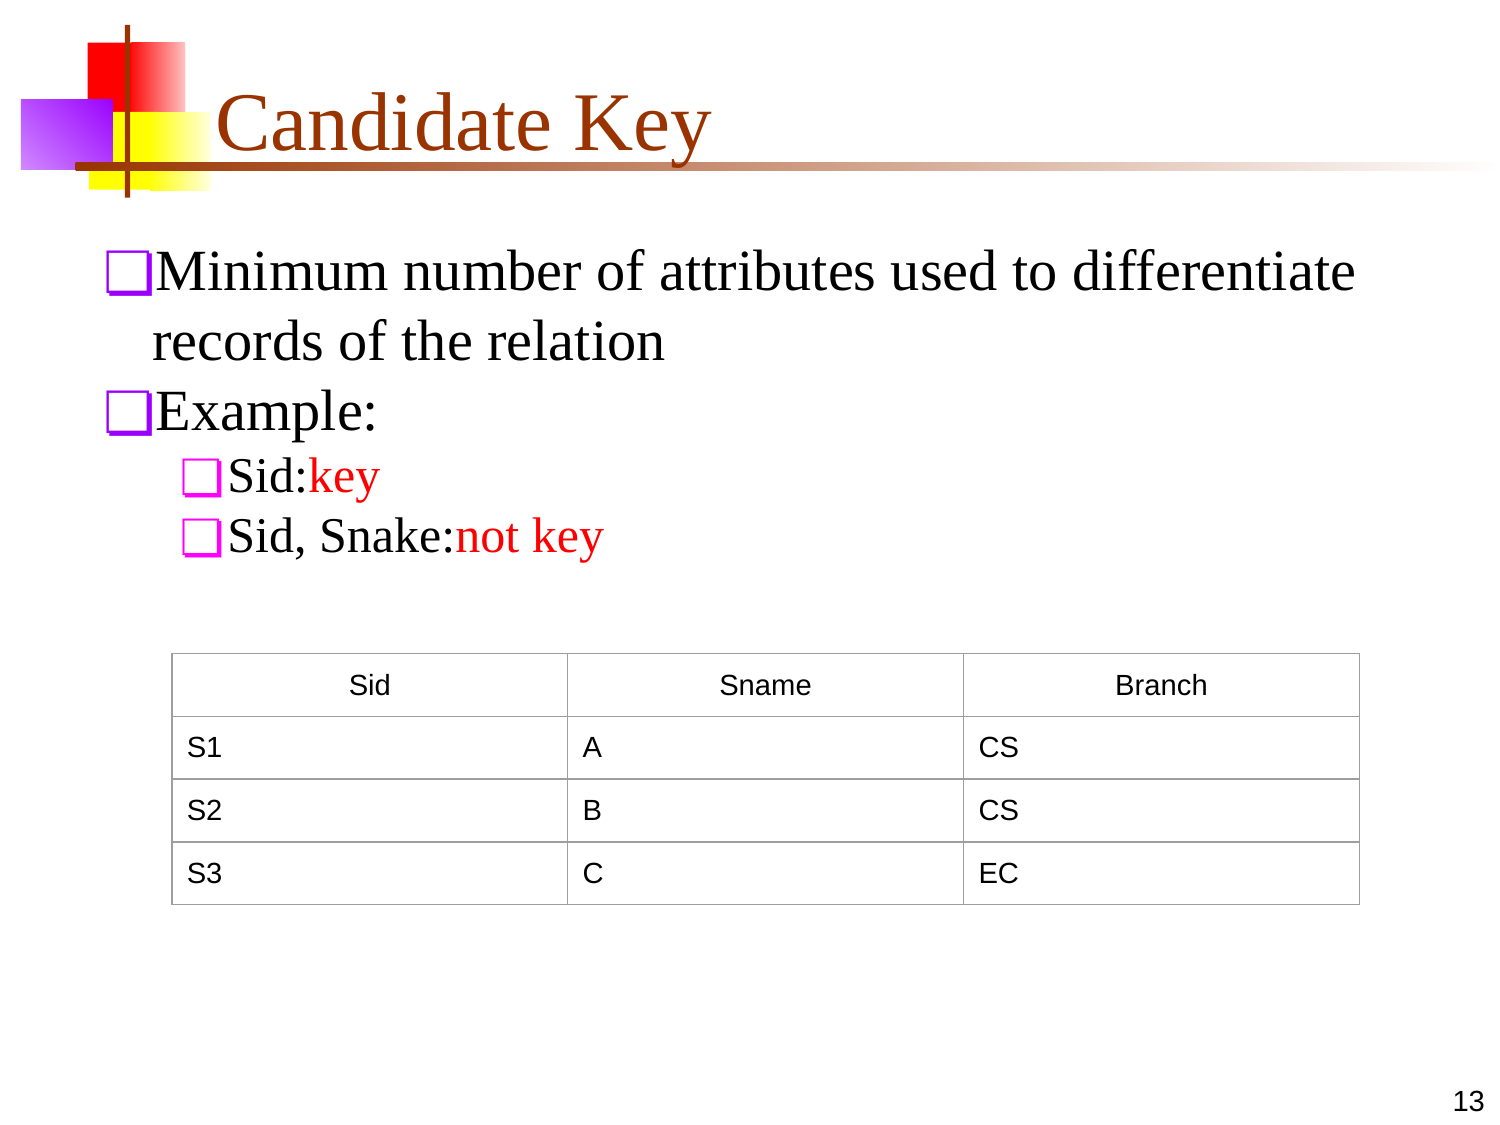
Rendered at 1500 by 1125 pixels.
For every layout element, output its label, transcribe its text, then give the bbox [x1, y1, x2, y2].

title Candidate Key [200, 37, 1479, 175]
table_cell S1 [173, 717, 567, 778]
table_cell A [568, 717, 963, 778]
table_header Sname [568, 654, 963, 716]
table_cell B [568, 780, 963, 841]
table_header Branch [964, 654, 1359, 716]
slide_number ‹#› [1187, 1050, 1500, 1125]
table_cell C [568, 843, 963, 904]
table_cell CS [964, 717, 1359, 778]
table_cell CS [964, 780, 1359, 841]
table_cell S3 [173, 843, 567, 904]
list Minimum number of attributes used to differentiate records of the relation Example: Sid:key Sid, Snake:not key [62, 224, 1469, 1006]
table_cell EC [964, 843, 1359, 904]
table_cell S2 [173, 780, 567, 841]
table_header Sid [173, 654, 567, 716]
